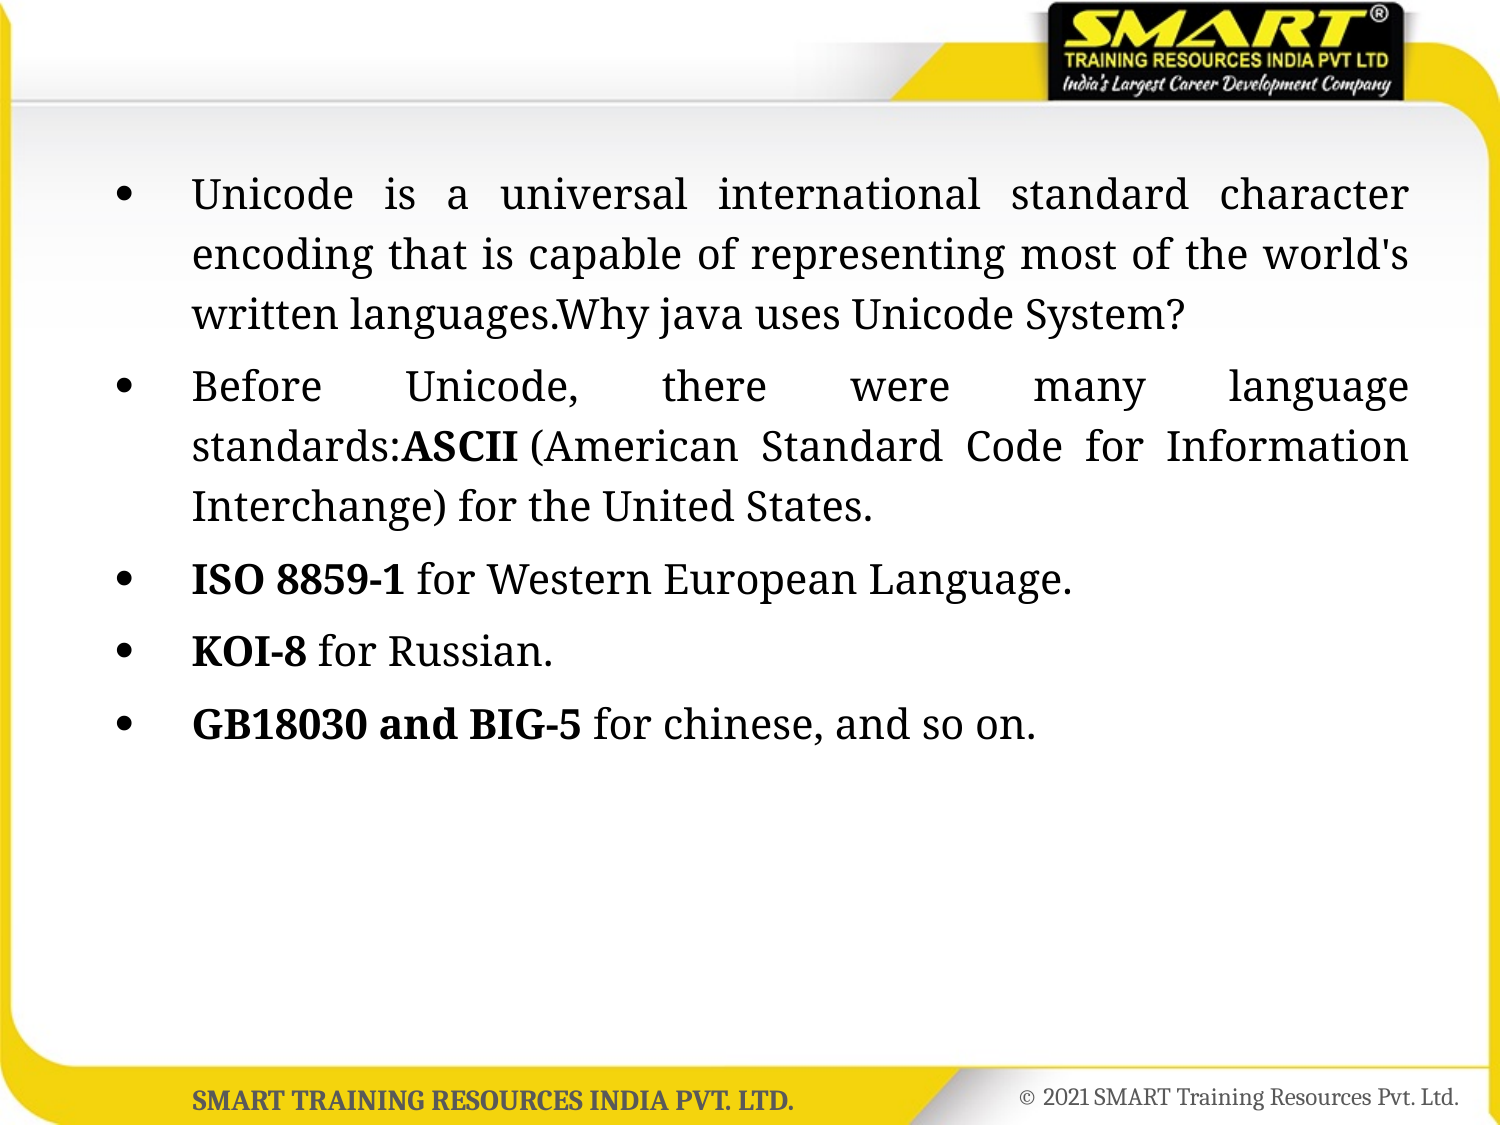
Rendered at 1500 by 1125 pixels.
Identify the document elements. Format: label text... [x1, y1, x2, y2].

list Unicode is a universal international standard character encoding that is capable of representing most of the world's written languages.Why java uses Unicode System? Before Unicode, there were many language standards:ASCII (American Standard Code for Information Interchange) for the United States. ISO 8859-1 for Western European Language. KOI-8 for Russian. GB18030 and BIG-5 for chinese, and so on. [99, 149, 1425, 1063]
picture [0, 0, 1500, 1125]
